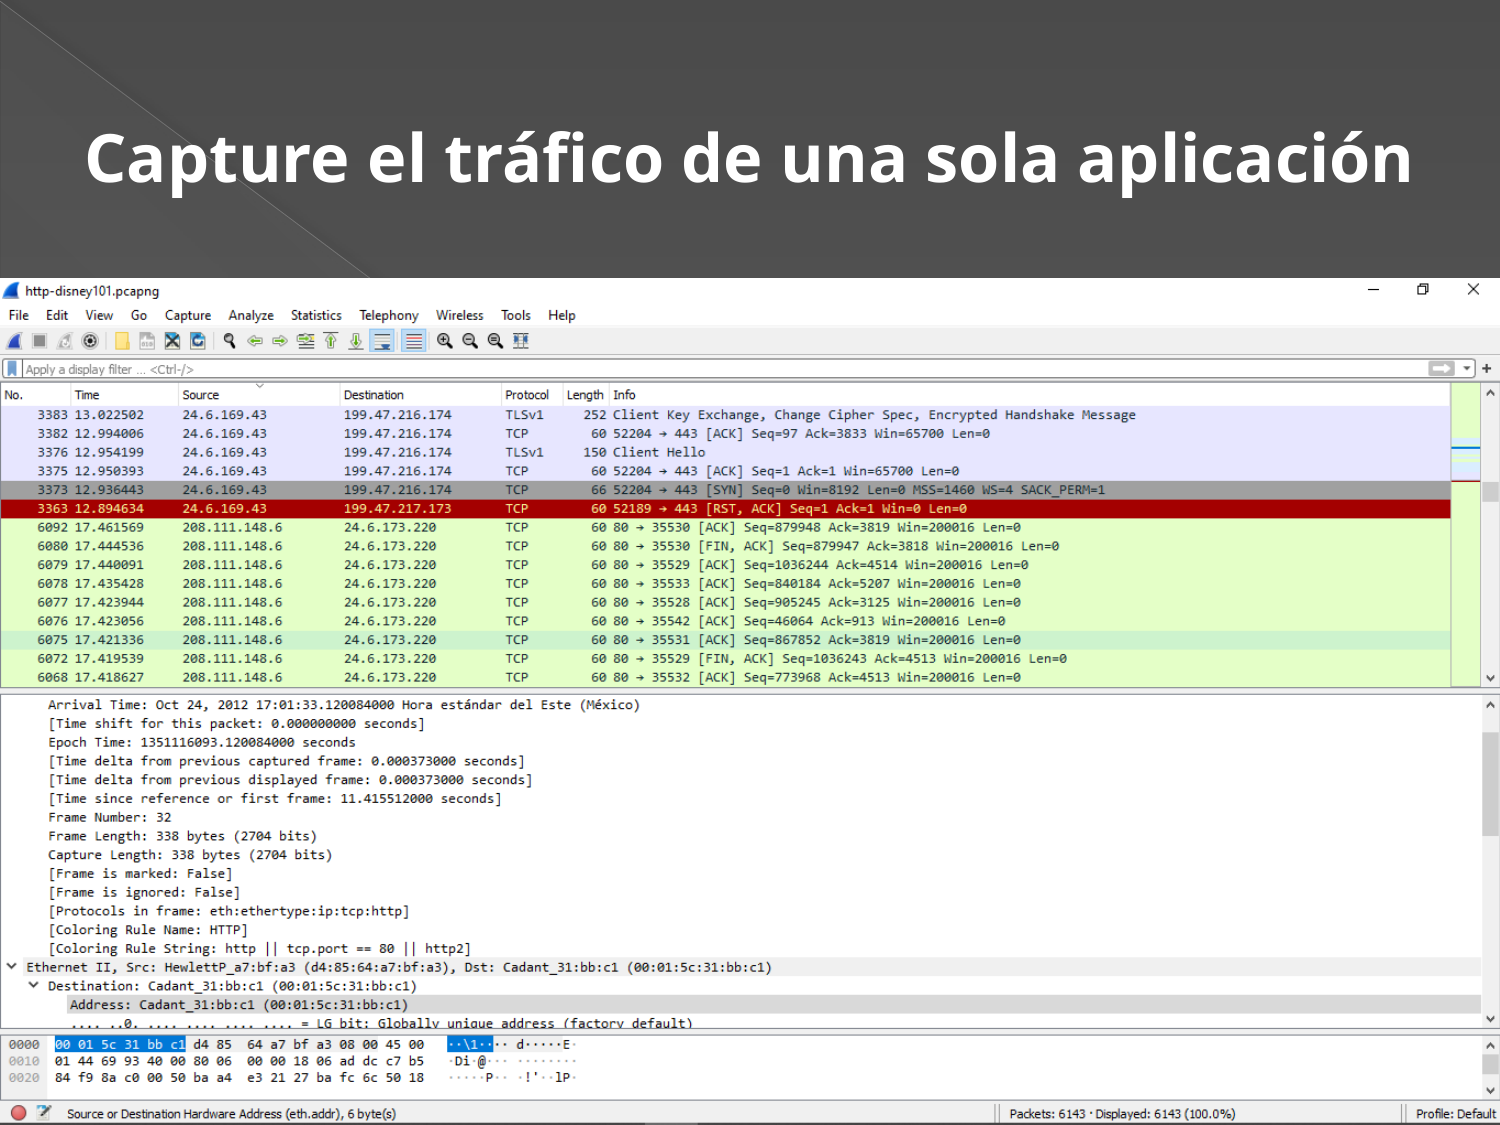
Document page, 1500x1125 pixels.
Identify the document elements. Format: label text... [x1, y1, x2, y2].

picture [0, 278, 1500, 1125]
text_box Capture el tráfico de una sola aplicación [0, 108, 1500, 204]
